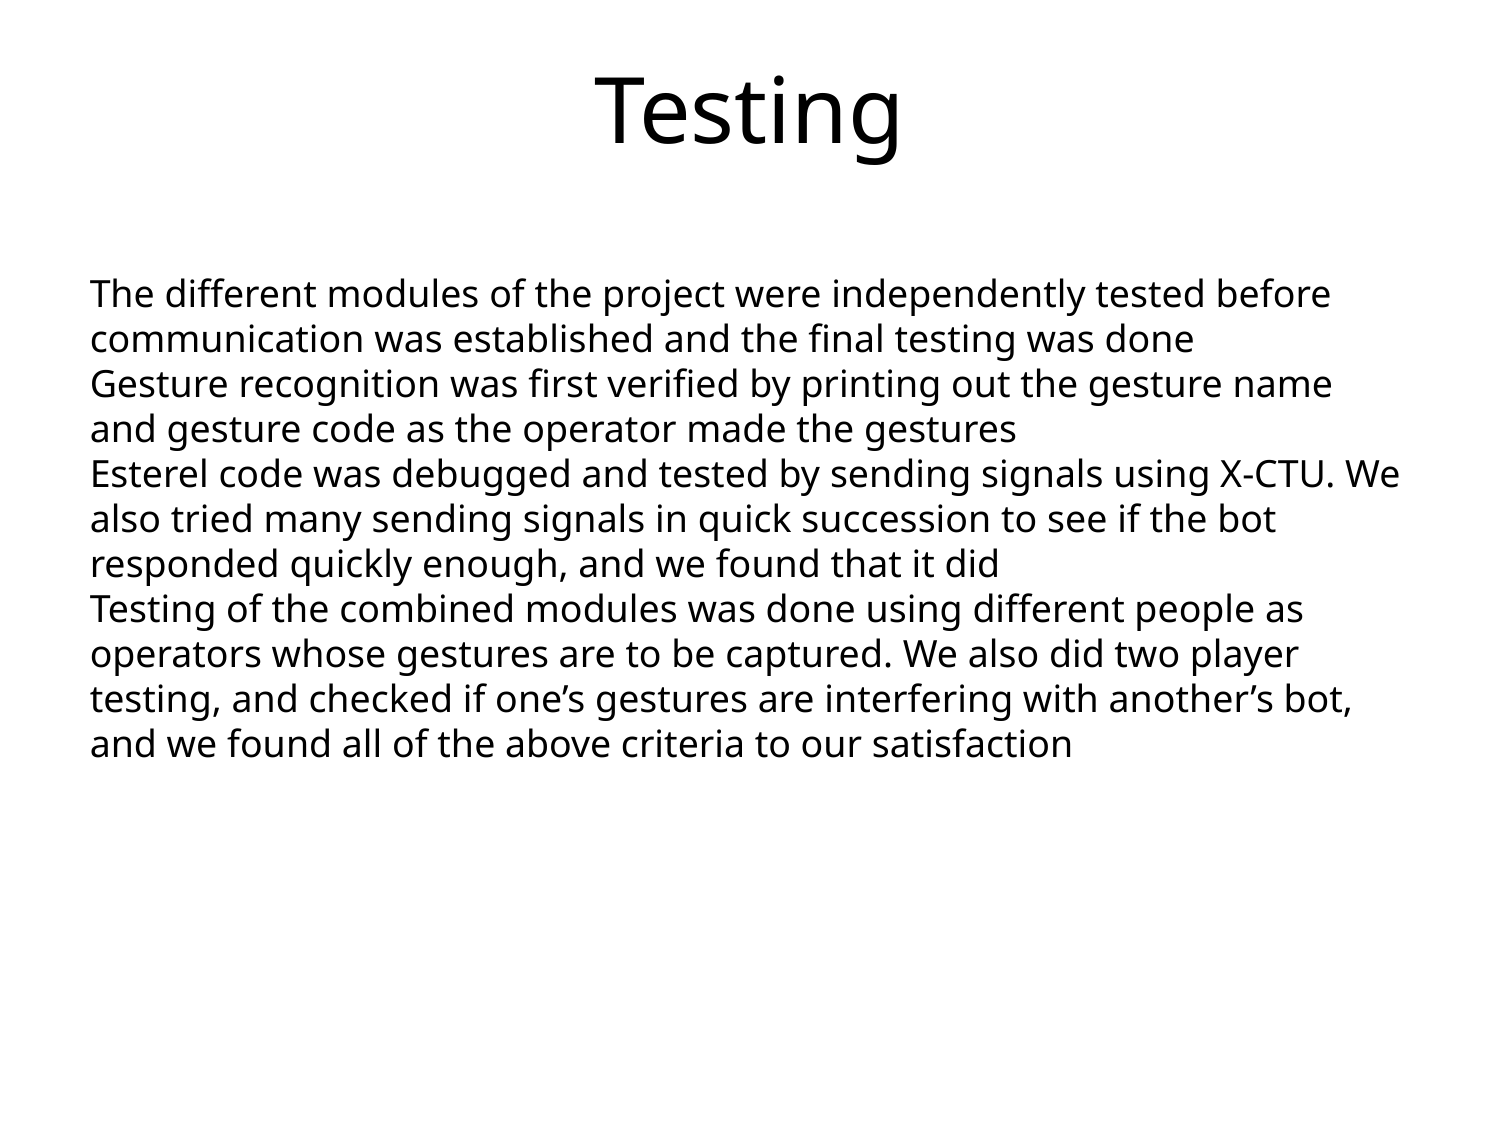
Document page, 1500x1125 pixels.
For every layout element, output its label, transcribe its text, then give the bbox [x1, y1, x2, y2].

text_box The different modules of the project were independently tested before communication was established and the final testing was done Gesture recognition was first verified by printing out the gesture name and gesture code as the operator made the gestures Esterel code was debugged and tested by sending signals using X-CTU. We also tried many sending signals in quick succession to see if the bot responded quickly enough, and we found that it did Testing of the combined modules was done using different people as operators whose gestures are to be captured. We also did two player testing, and checked if one’s gestures are interfering with another’s bot, and we found all of the above criteria to our satisfaction [75, 262, 1425, 1125]
text_box Testing [75, 45, 1425, 233]
